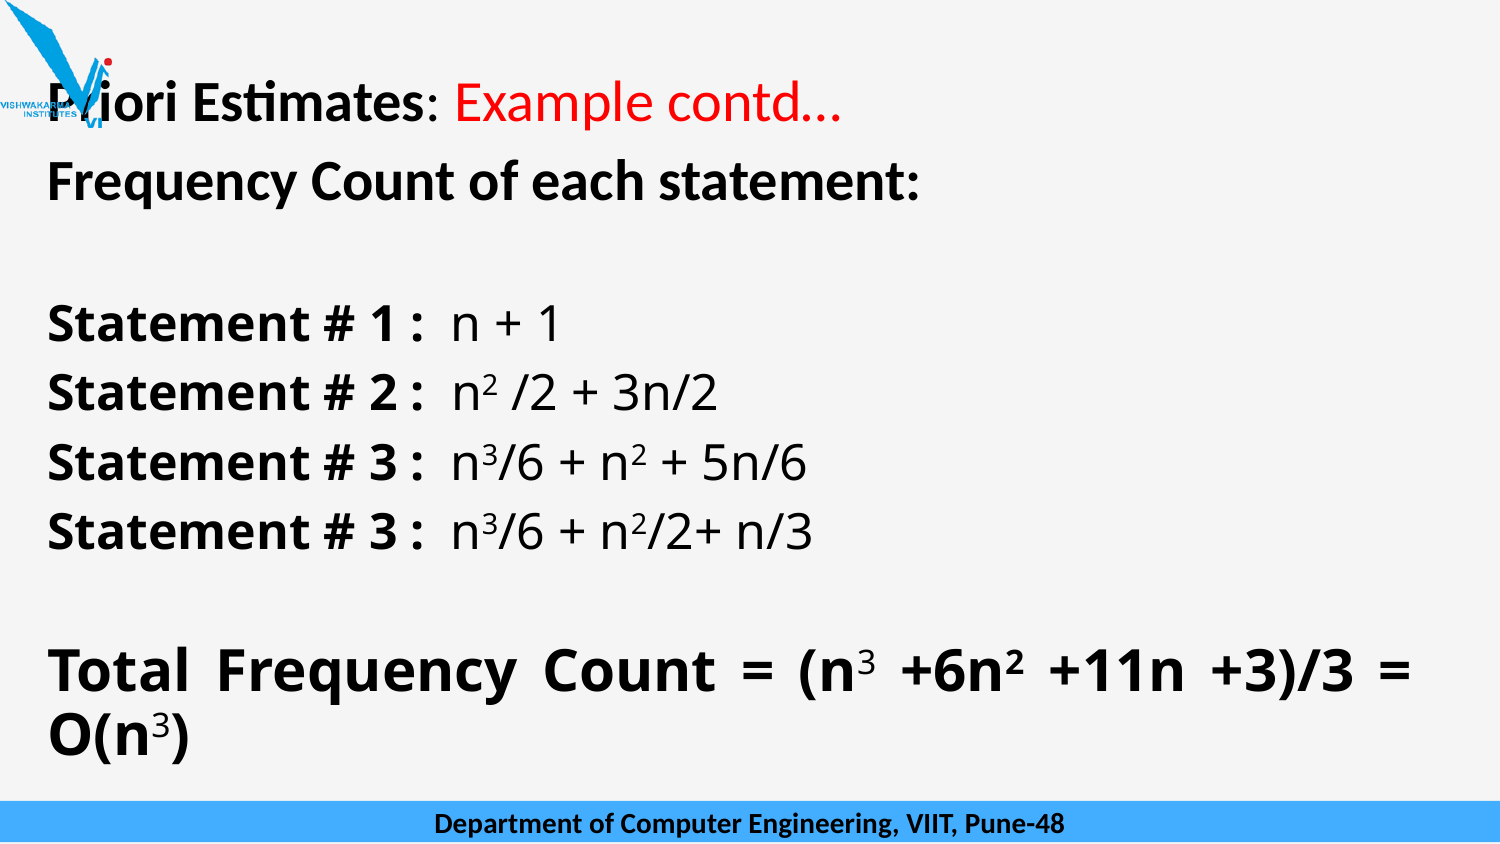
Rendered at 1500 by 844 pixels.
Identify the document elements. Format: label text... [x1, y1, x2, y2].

picture [0, 0, 119, 135]
list Priori Estimates: Example contd… Frequency Count of each statement: Statement # 1 : n + 1 Statement # 2 : n2 /2 + 3n/2 Statement # 3 : n3/6 + n2 + 5n/6 Statement # 3 : n3/6 + n2/2+ n/3 Total Frequency Count = (n3 +6n2 +11n +3)/3 = O(n3) [35, 65, 1424, 800]
text_box Department of Computer Engineering, VIIT, Pune-48 [0, 800, 1500, 843]
